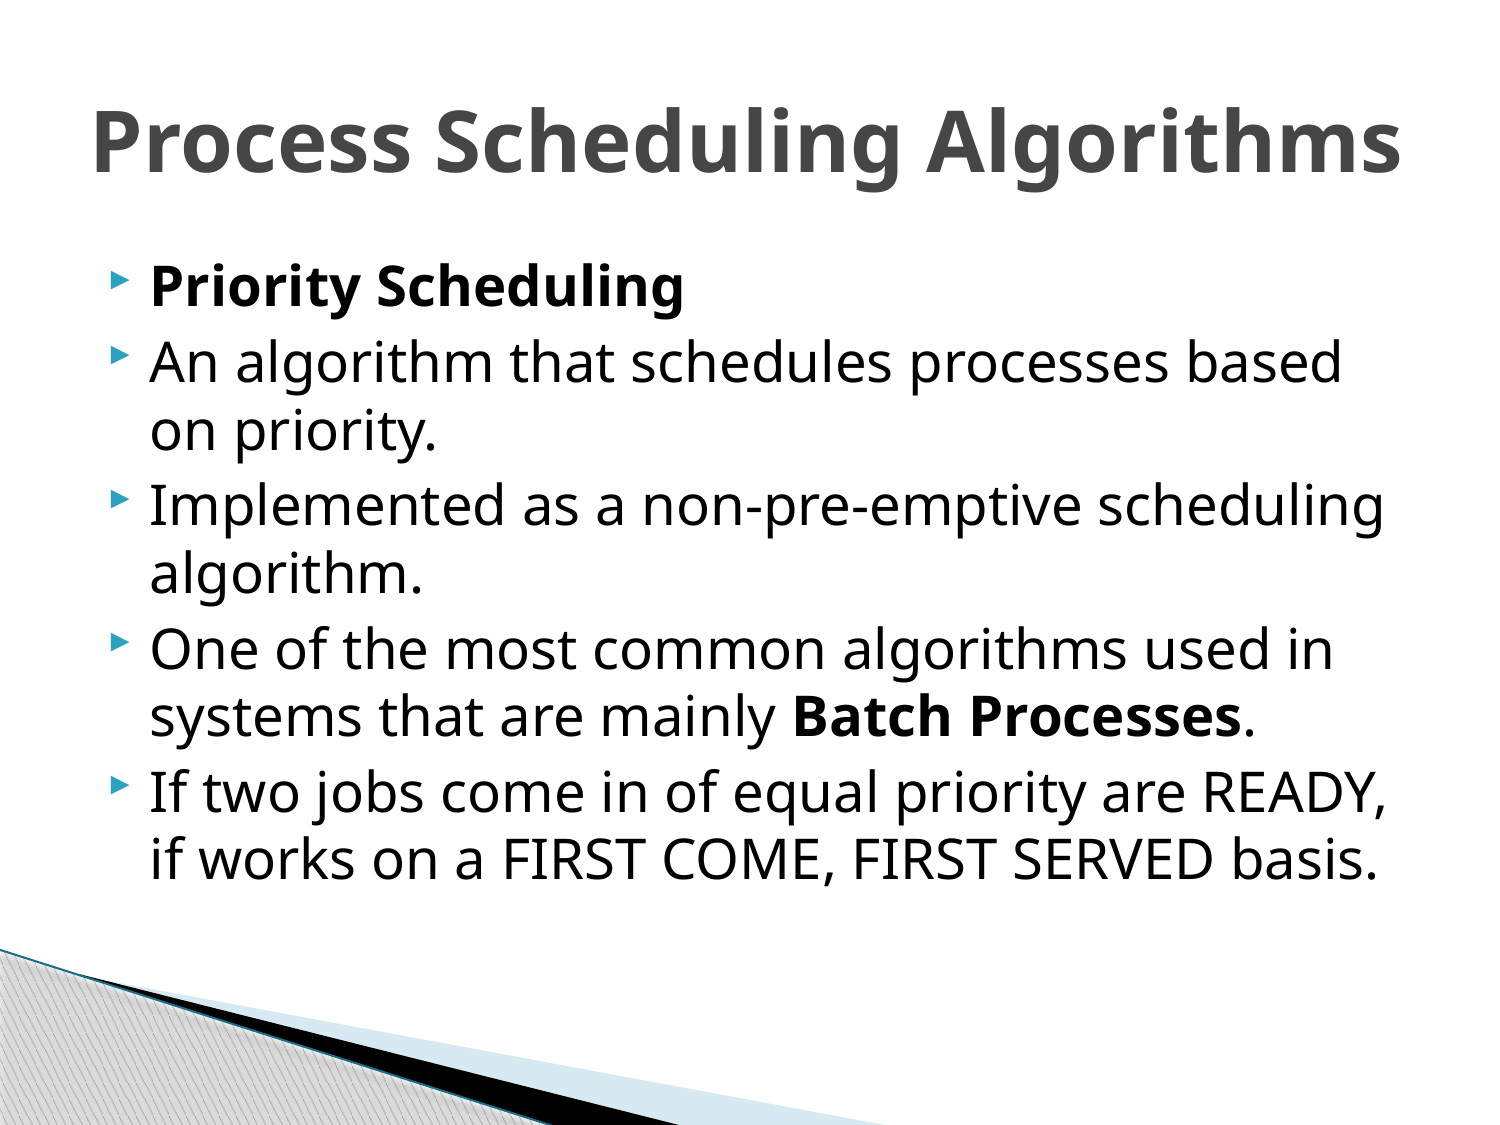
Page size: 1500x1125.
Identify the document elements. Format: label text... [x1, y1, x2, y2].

list Priority Scheduling An algorithm that schedules processes based on priority. Implemented as a non-pre-emptive scheduling algorithm. One of the most common algorithms used in systems that are mainly Batch Processes. If two jobs come in of equal priority are READY, if works on a FIRST COME, FIRST SERVED basis. [75, 243, 1425, 986]
title Process Scheduling Algorithms [75, 45, 1425, 233]
